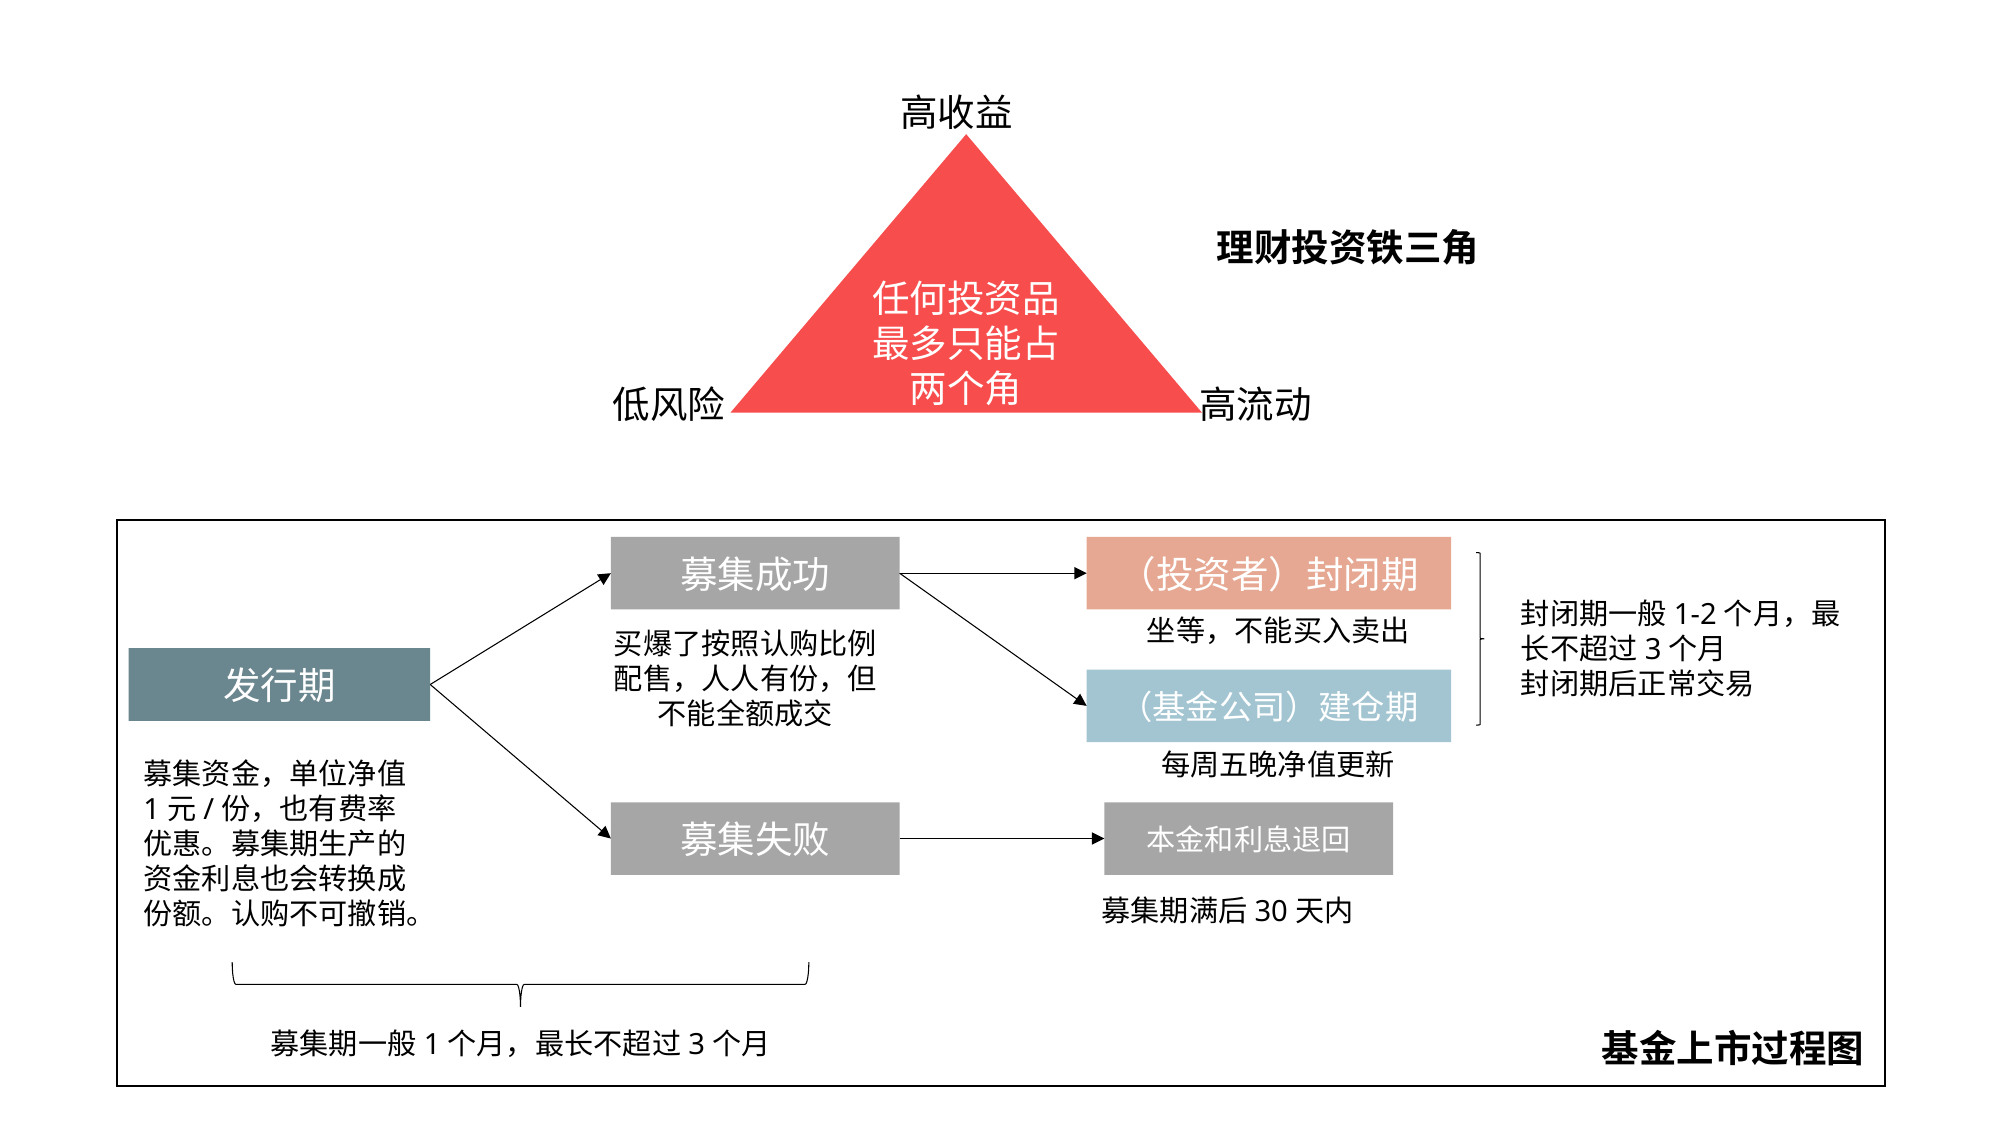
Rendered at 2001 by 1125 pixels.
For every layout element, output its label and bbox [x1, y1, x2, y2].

text_box [597, 81, 1501, 431]
text_box [117, 520, 1908, 1086]
